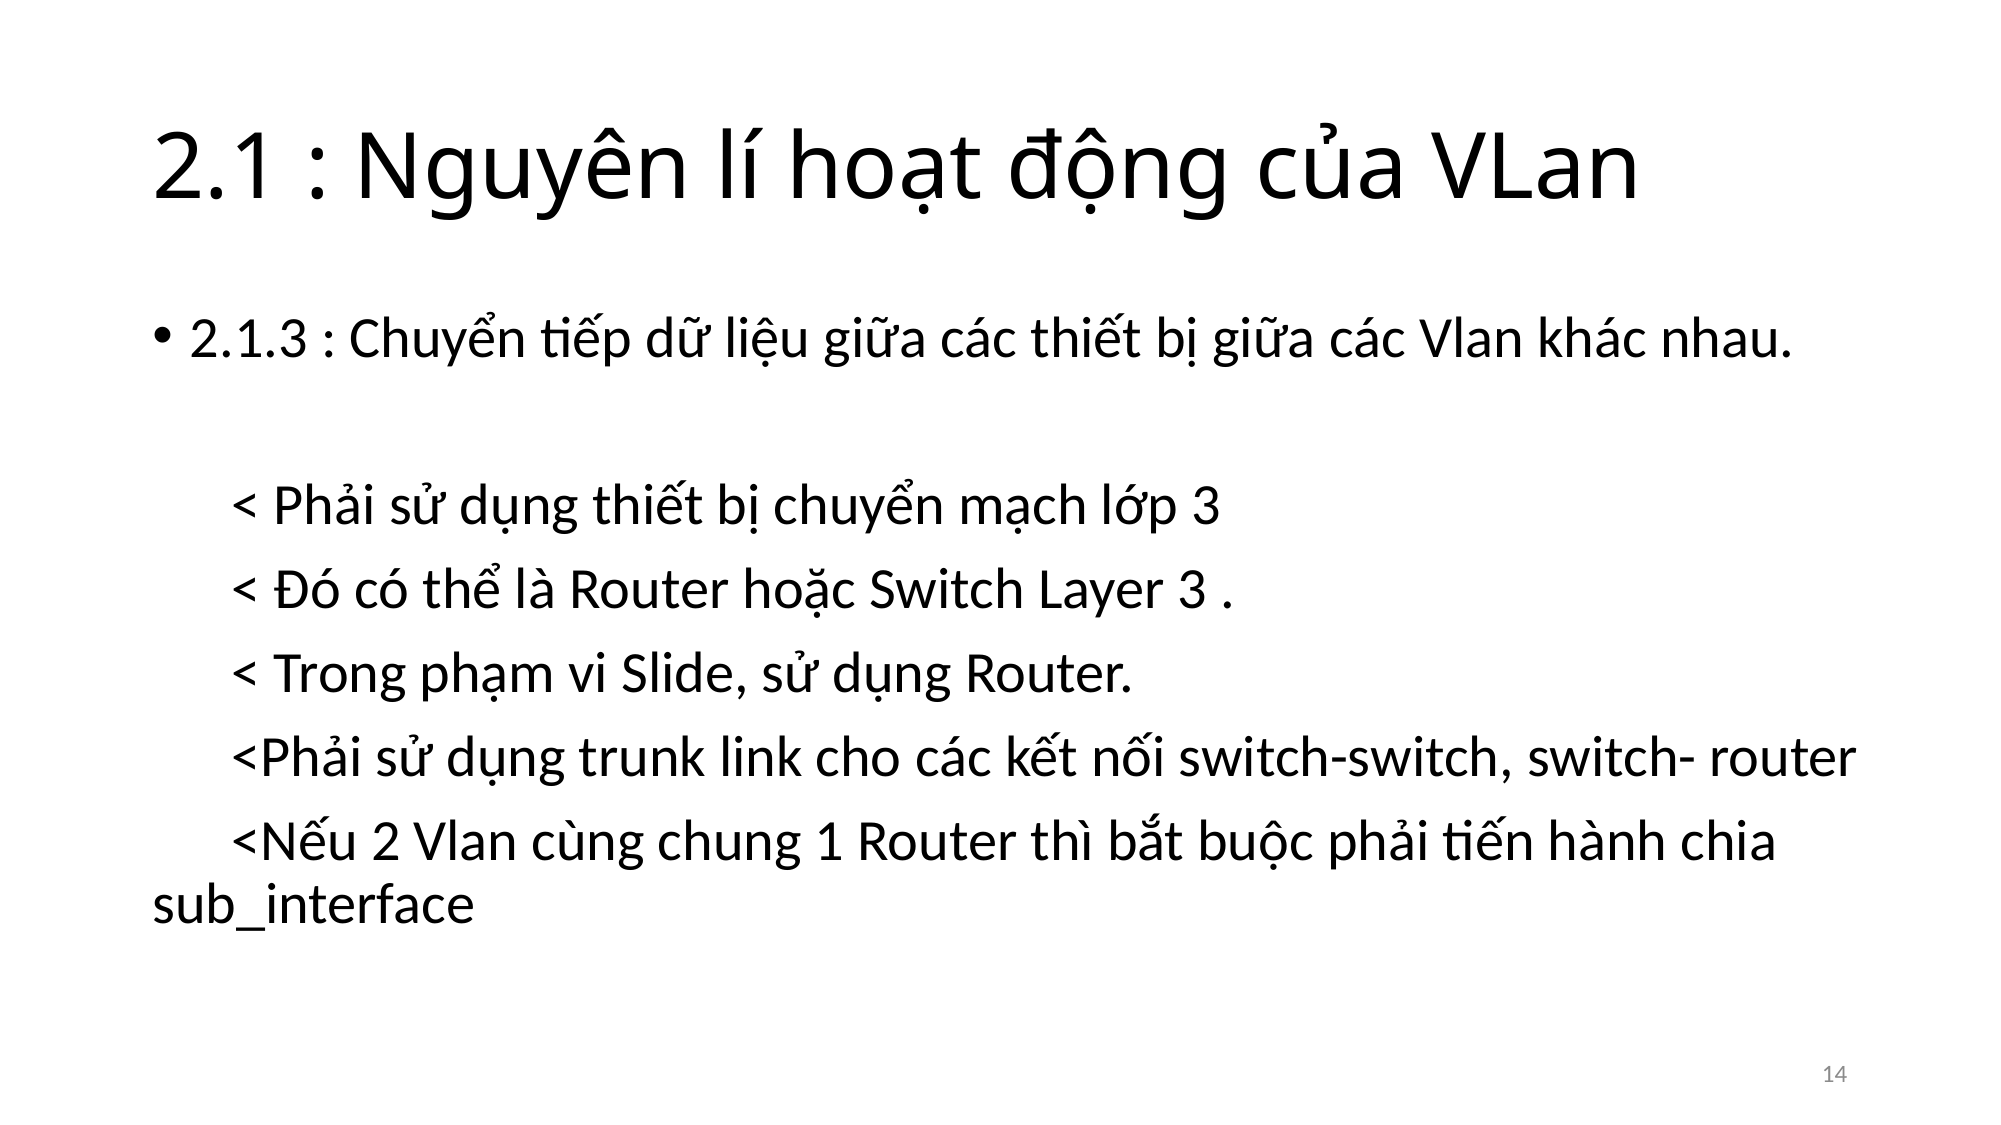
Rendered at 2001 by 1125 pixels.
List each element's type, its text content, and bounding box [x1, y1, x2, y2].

list 2.1.3 : Chuyển tiếp dữ liệu giữa các thiết bị giữa các Vlan khác nhau. < Phải sử dụng thiết bị chuyển mạch lớp 3 < Đó có thể là Router hoặc Switch Layer 3 . < Trong phạm vi Slide, sử dụng Router. <Phải sử dụng trunk link cho các kết nối switch-switch, switch- router <Nếu 2 Vlan cùng chung 1 Router thì bắt buộc phải tiến hành chia sub_interface [137, 299, 1923, 1014]
title 2.1 : Nguyên lí hoạt động của VLan [137, 59, 1863, 278]
slide_number 14 [1412, 1042, 1863, 1103]
